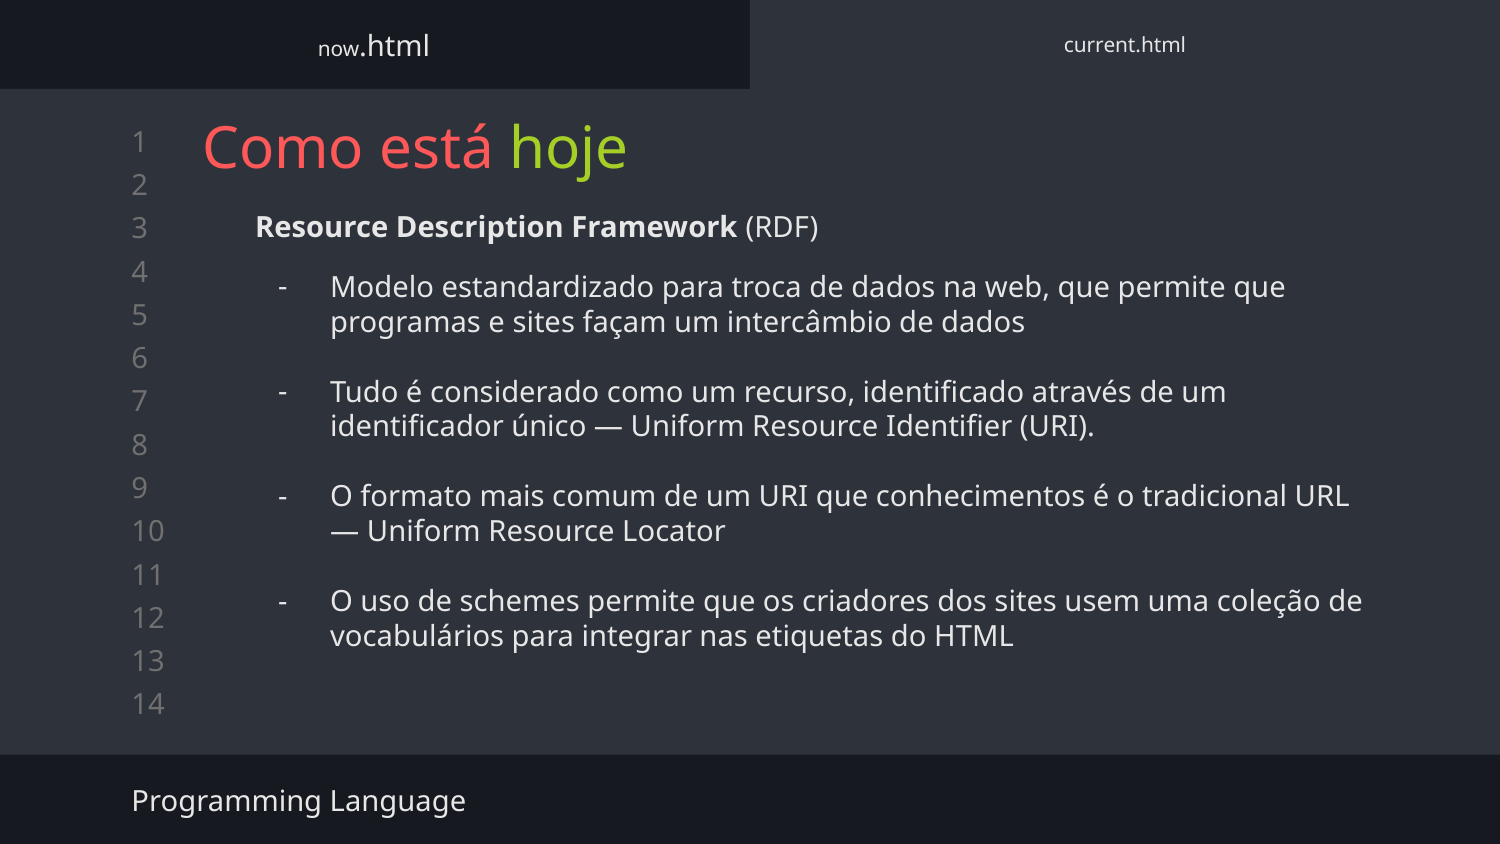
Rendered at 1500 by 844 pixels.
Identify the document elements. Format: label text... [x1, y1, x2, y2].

subtitle now.html [0, 15, 749, 74]
subtitle current.html [750, 15, 1500, 74]
title Como está hoje [187, 95, 1384, 185]
subtitle Programming Language [116, 770, 915, 829]
list Resource Description Framework (RDF) Modelo estandardizado para troca de dados na web, que permite que programas e sites façam um intercâmbio de dados Tudo é considerado como um recurso, identificado através de um identificador único — Uniform Resource Identifier (URI). O formato mais comum de um URI que conhecimentos é o tradicional URL — Uniform Resource Locator O uso de schemes permite que os criadores dos sites usem uma coleção de vocabulários para integrar nas etiquetas do HTML [240, 192, 1384, 735]
